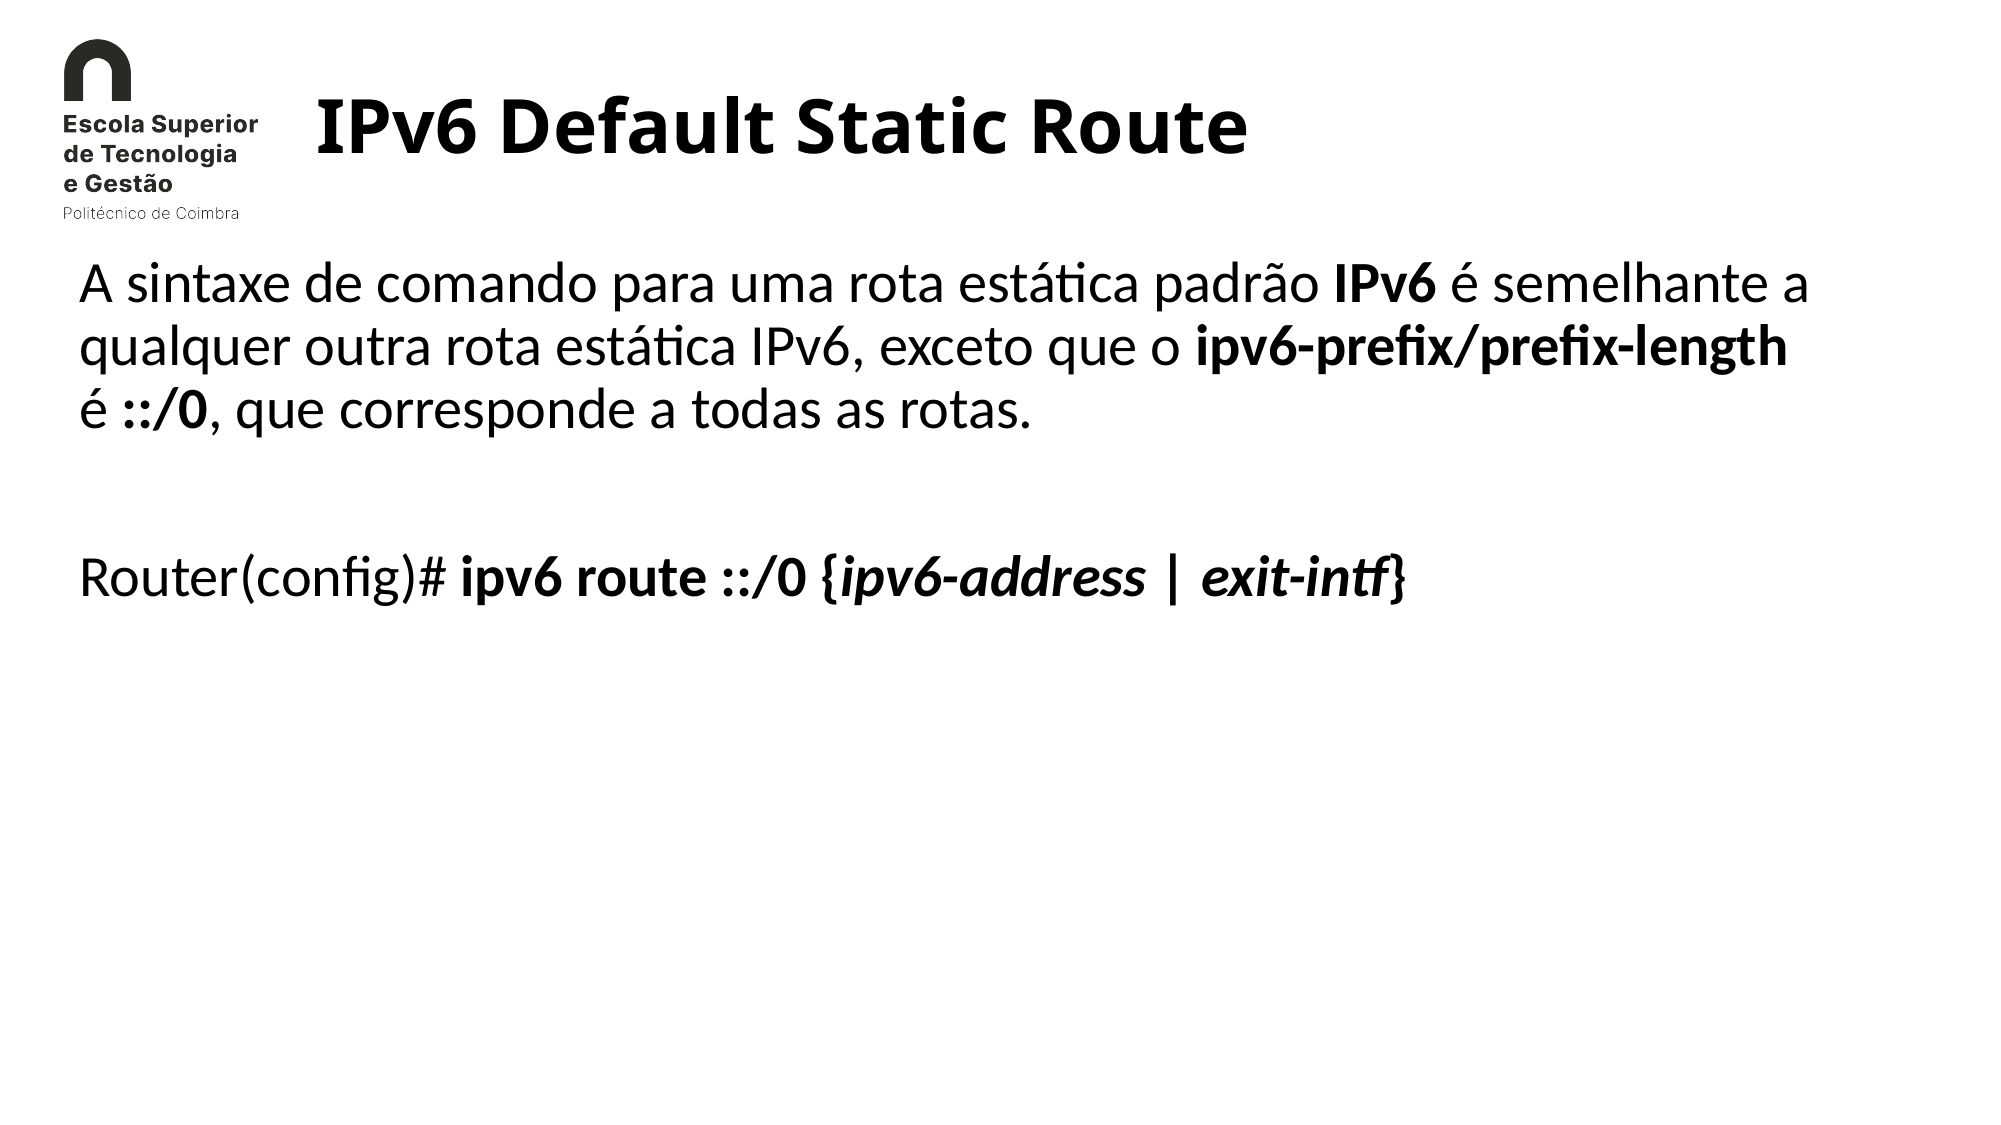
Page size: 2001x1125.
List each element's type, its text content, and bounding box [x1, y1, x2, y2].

title IPv6 Default Static Route [301, 39, 1940, 219]
picture [64, 39, 258, 219]
list A sintaxe de comando para uma rota estática padrão IPv6 é semelhante a qualquer outra rota estática IPv6, exceto que o ipv6-prefix/prefix-length é ::/0, que corresponde a todas as rotas. Router(config)# ipv6 route ::/0 {ipv6-address | exit-intf} [64, 244, 1940, 1115]
